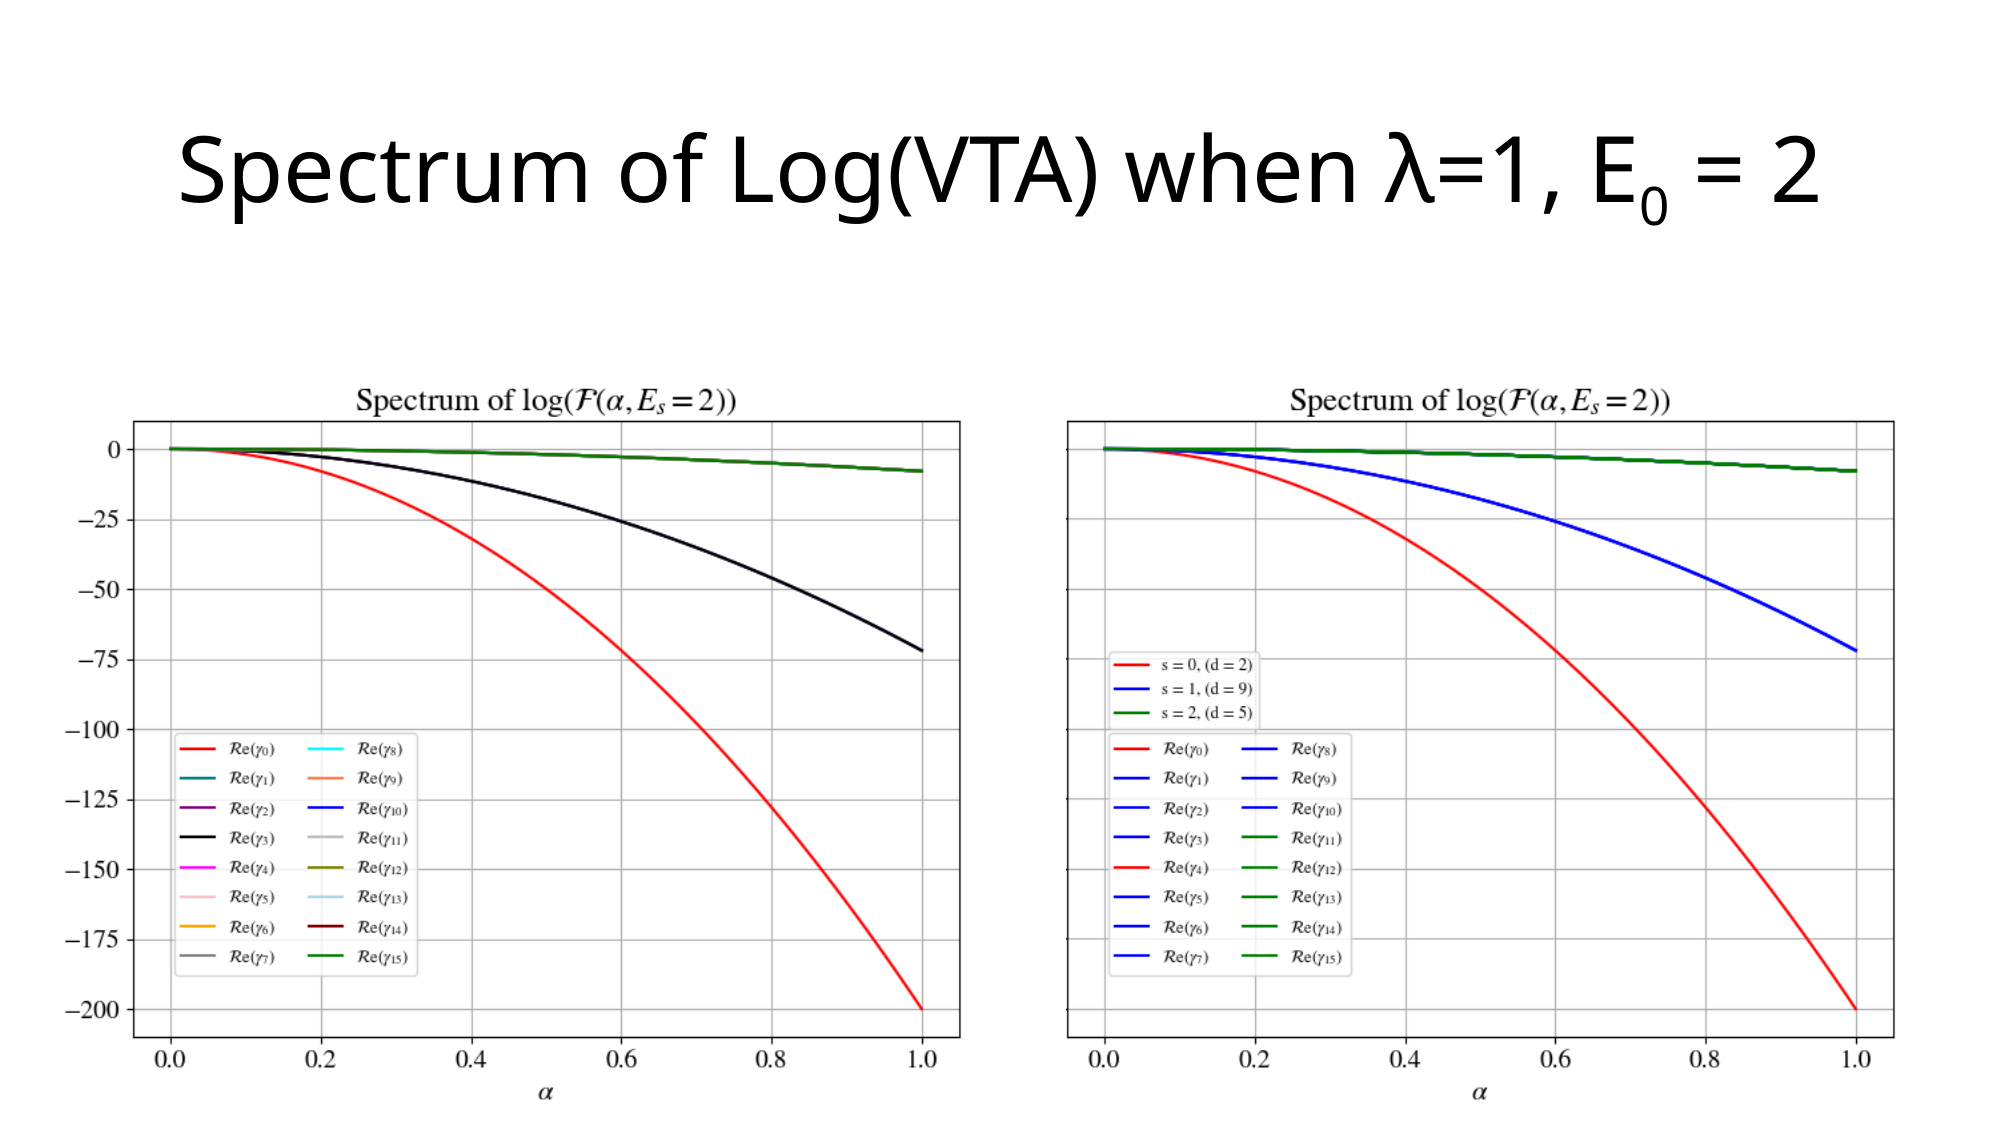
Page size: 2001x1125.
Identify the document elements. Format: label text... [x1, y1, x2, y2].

picture [0, 325, 1066, 1125]
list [1066, 325, 2000, 1125]
title Spectrum of Log(VTA) when λ=1, E0 = 2 [137, 59, 1863, 278]
